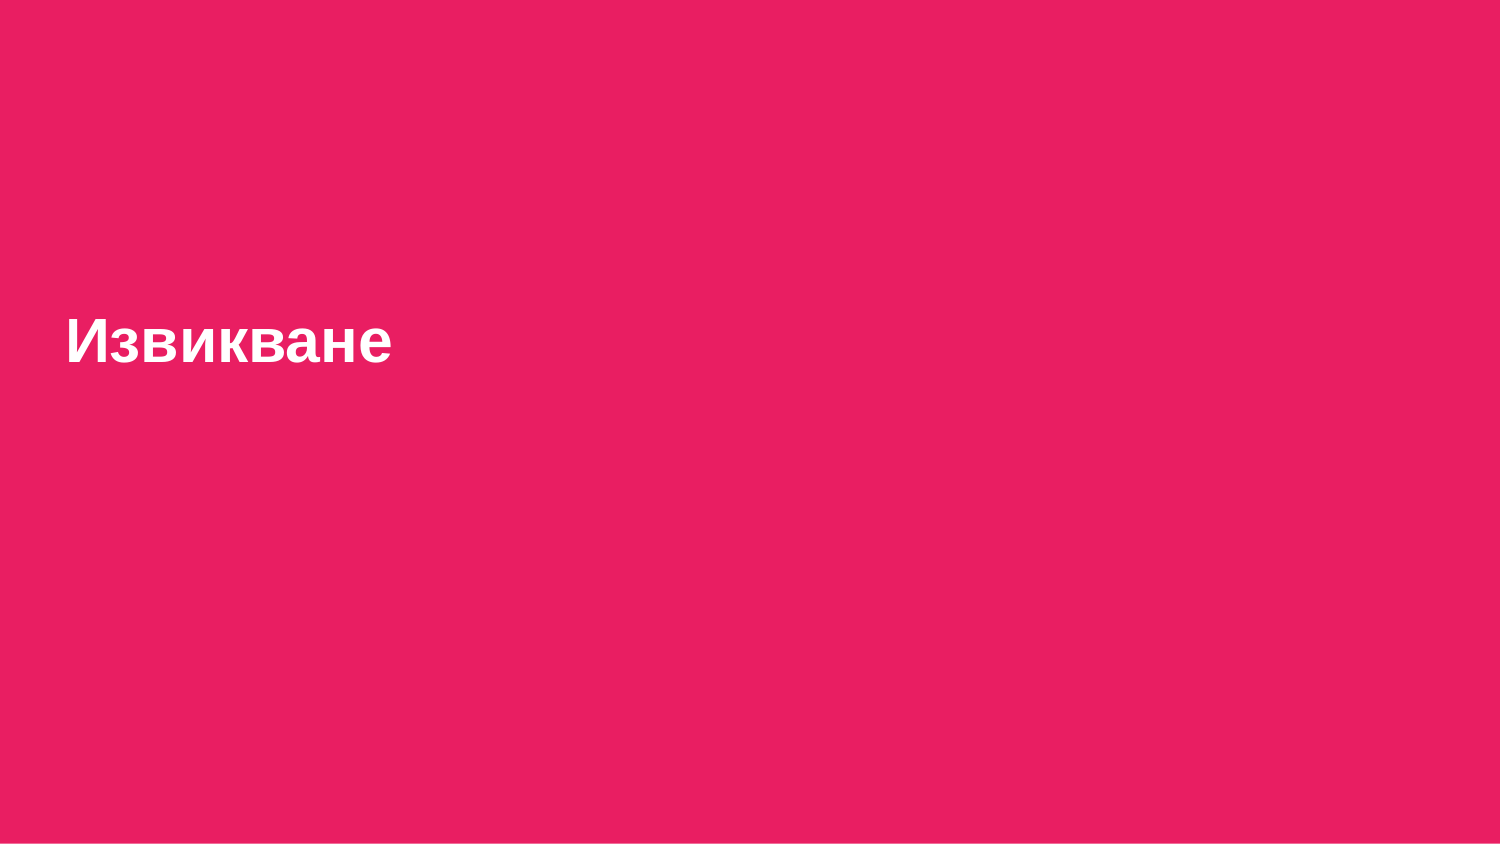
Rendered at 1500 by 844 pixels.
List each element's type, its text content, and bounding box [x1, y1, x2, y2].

title Извикване [63, 297, 398, 441]
